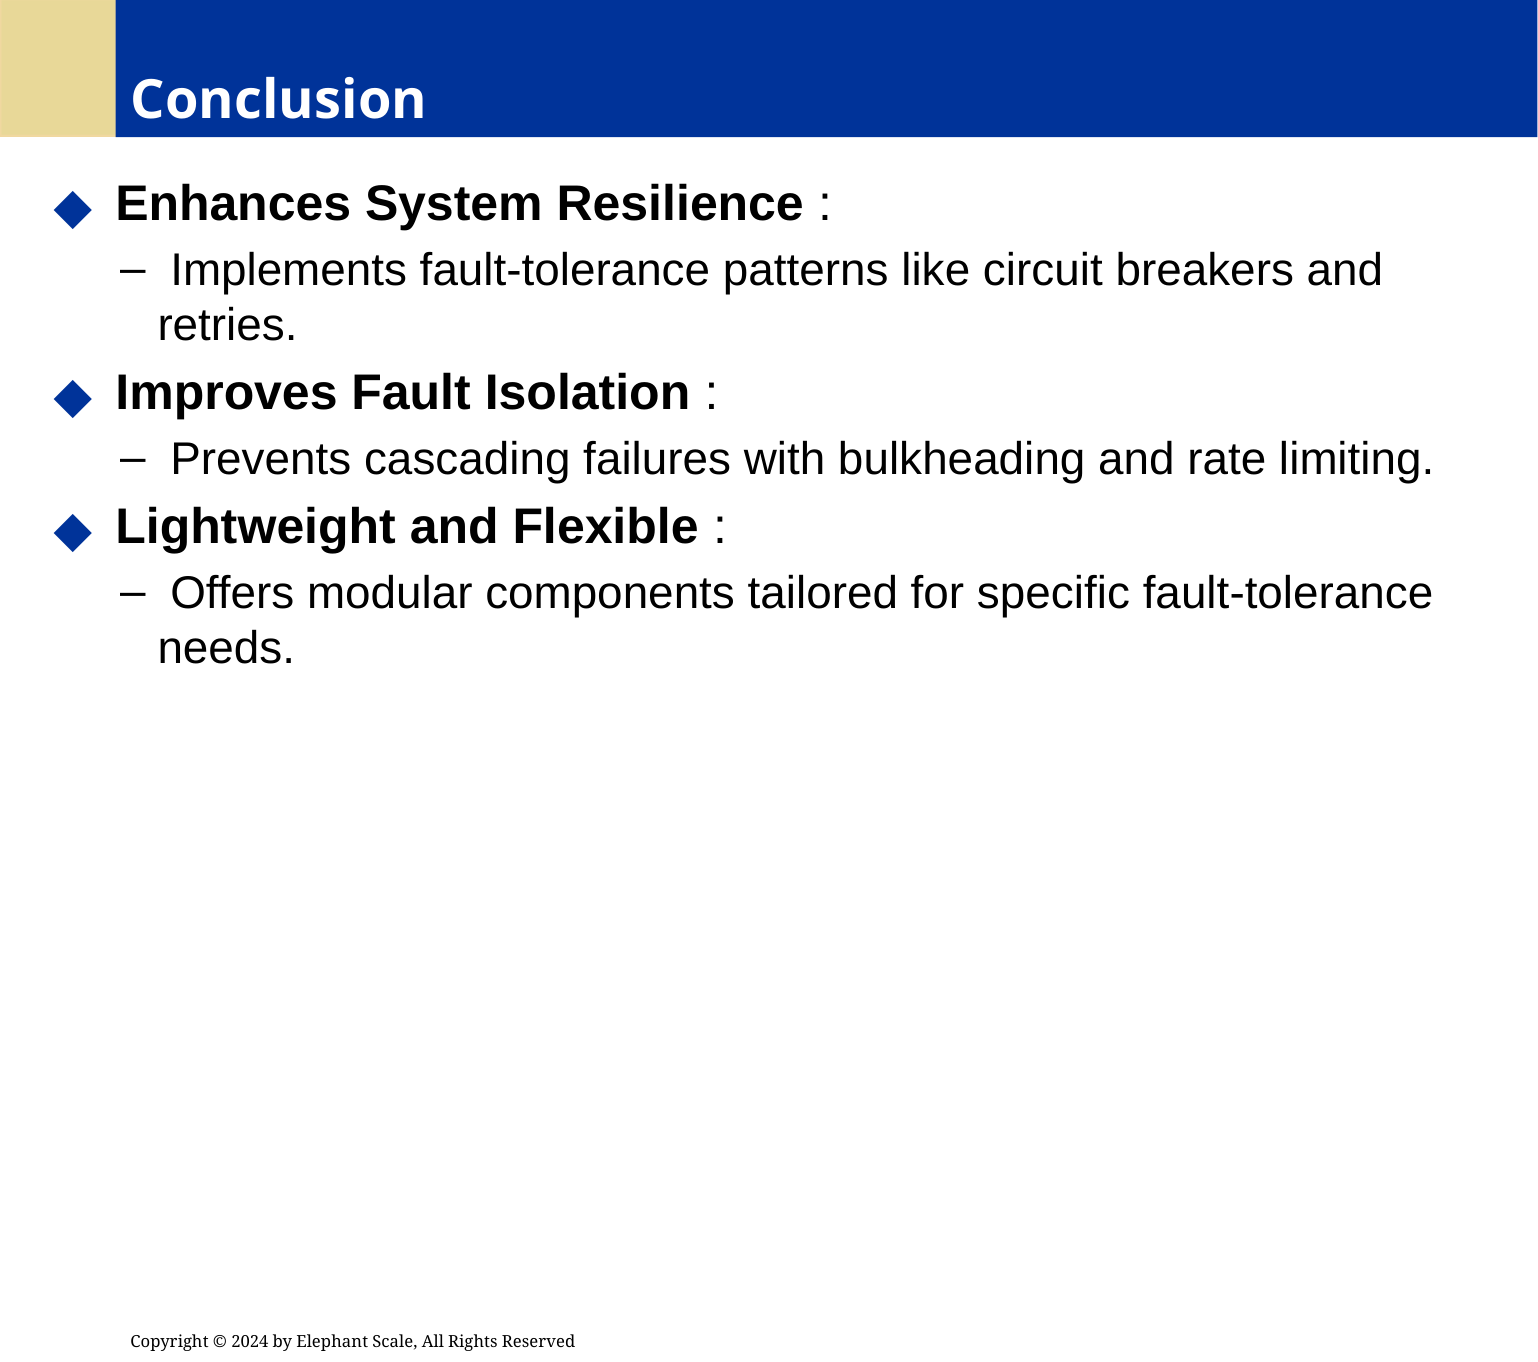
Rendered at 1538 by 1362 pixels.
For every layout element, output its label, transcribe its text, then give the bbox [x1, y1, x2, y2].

text_box Copyright © 2024 by Elephant Scale, All Rights Reserved [115, 1322, 1538, 1358]
title Conclusion [115, 0, 1538, 138]
picture [0, 0, 115, 137]
list Enhances System Resilience : Implements fault-tolerance patterns like circuit breakers and retries. Improves Fault Isolation : Prevents cascading failures with bulkheading and rate limiting. Lightweight and Flexible : Offers modular components tailored for specific fault-tolerance needs. [38, 163, 1499, 1284]
